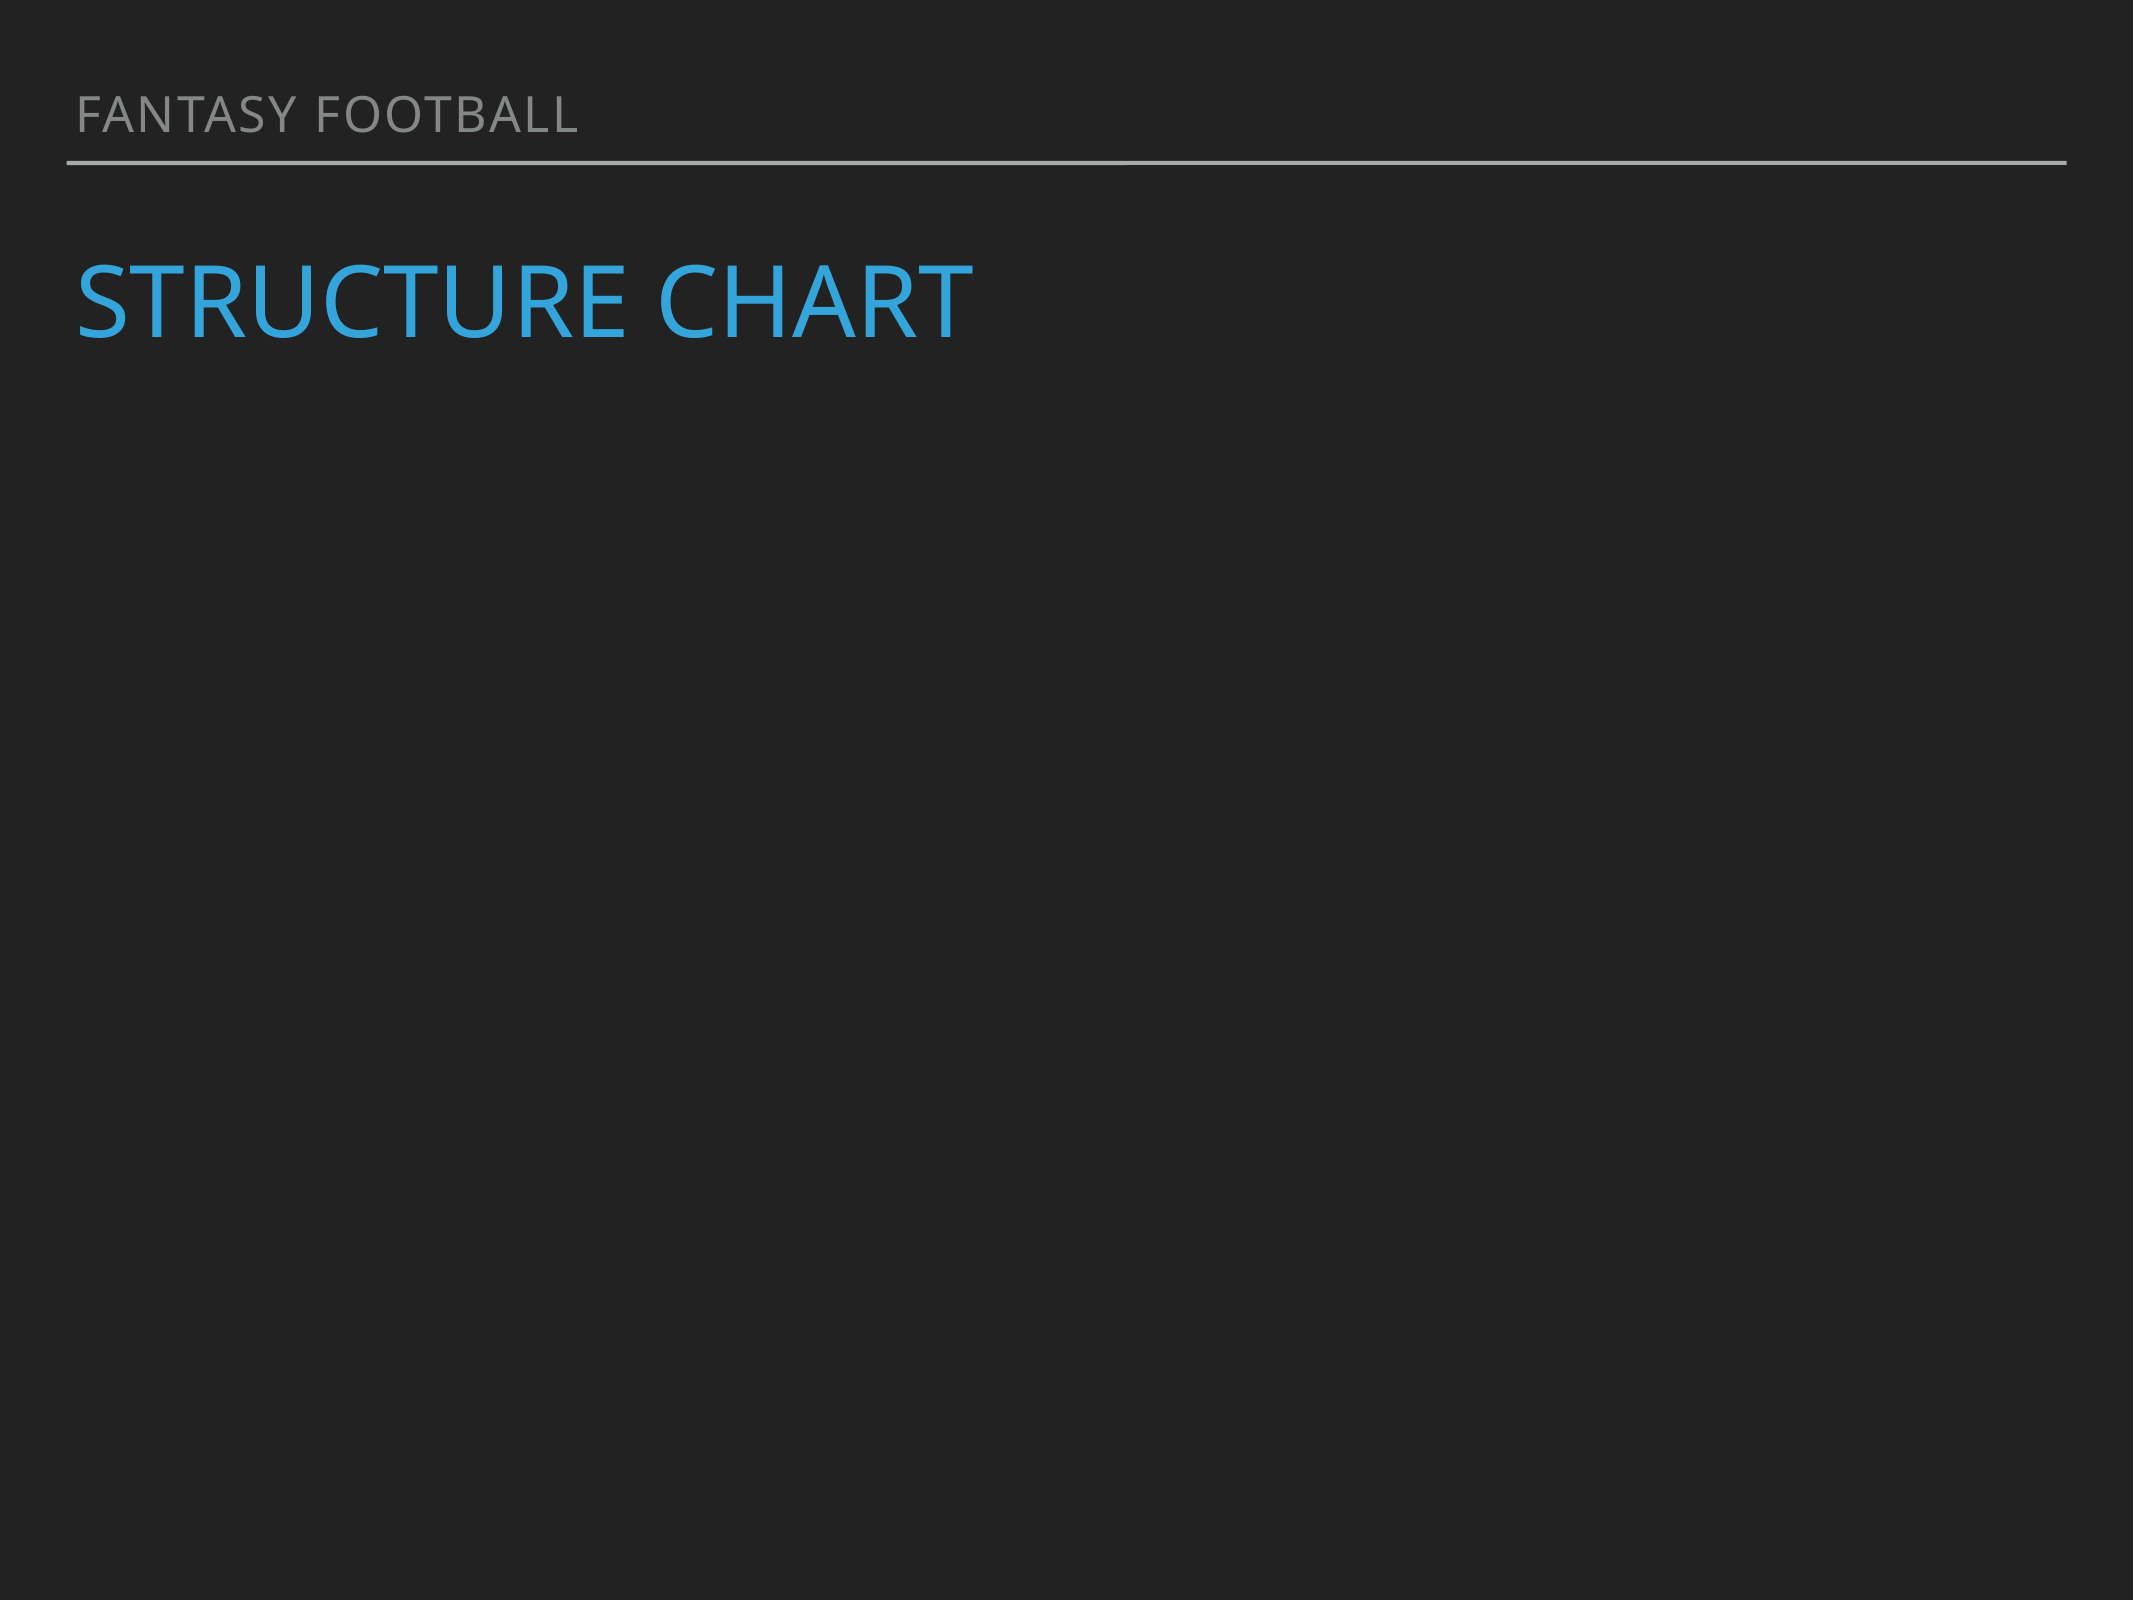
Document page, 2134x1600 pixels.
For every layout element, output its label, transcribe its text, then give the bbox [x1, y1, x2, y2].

list Fantasy football [66, 74, 1901, 151]
title structure chart [66, 251, 2068, 372]
